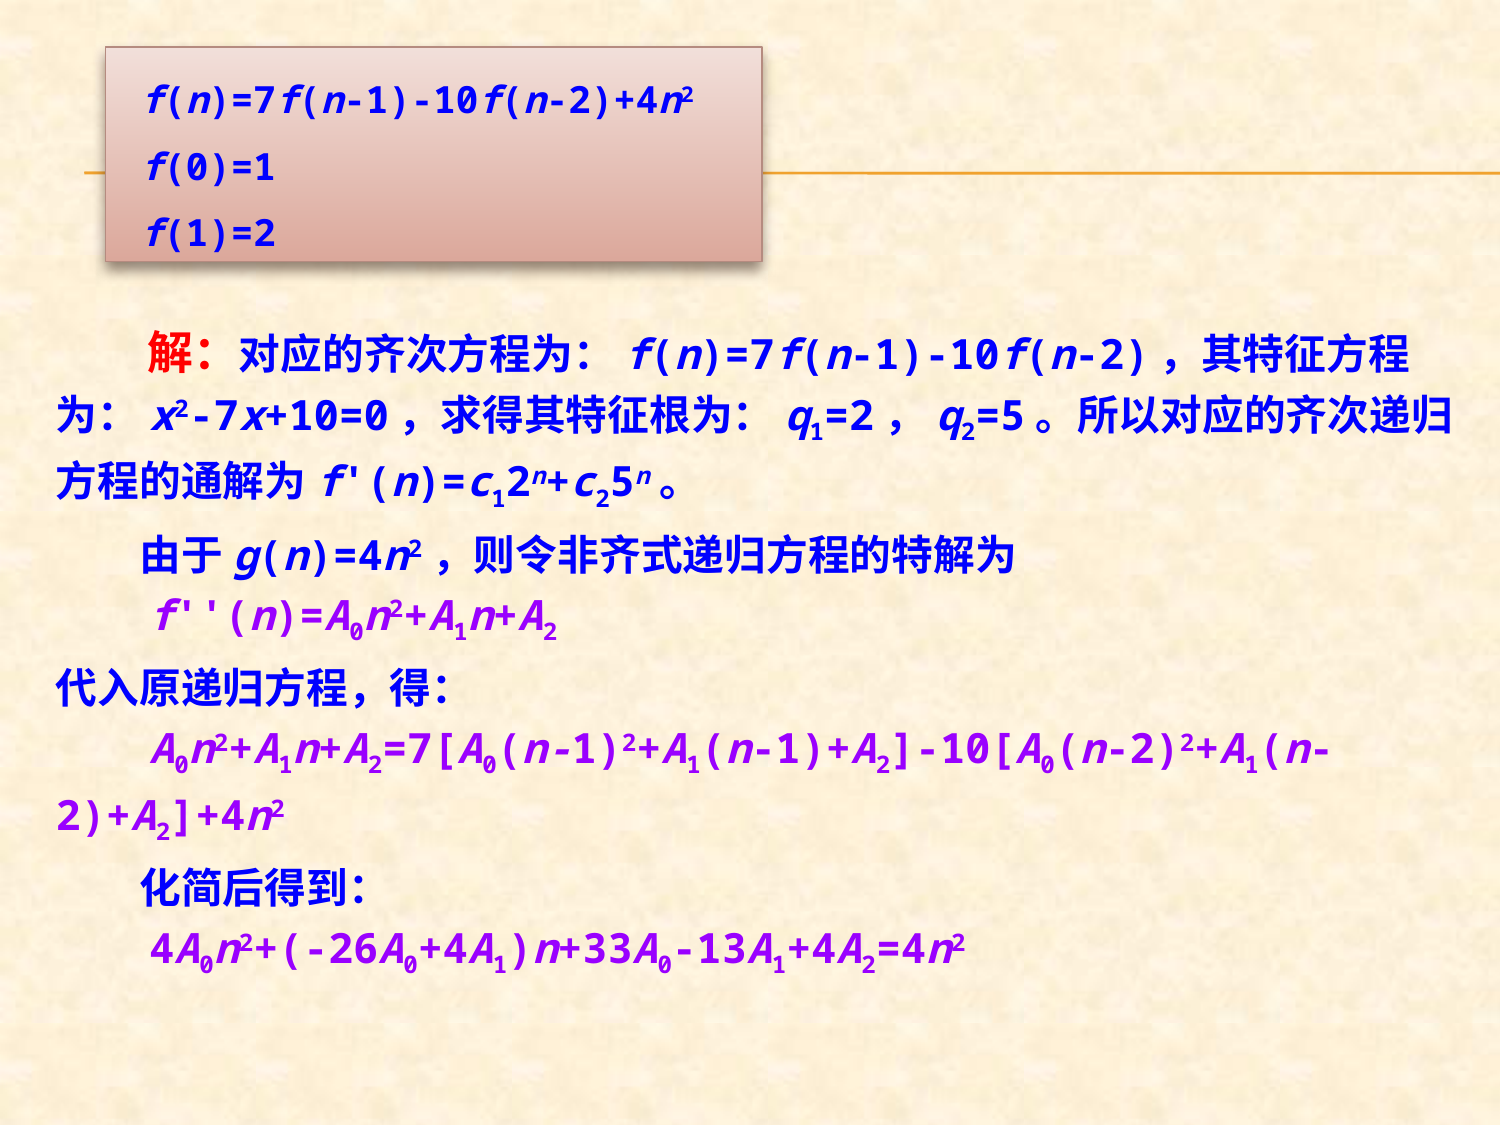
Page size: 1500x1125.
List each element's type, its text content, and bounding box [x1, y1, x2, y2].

text_box f(n)=7f(n-1)-10f(n-2)+4n2 f(0)=1 f(1)=2 [105, 46, 763, 262]
picture [0, 0, 1500, 1125]
text_box 解：对应的齐次方程为：f(n)=7f(n-1)-10f(n-2)，其特征方程为：x2-7x+10=0，求得其特征根为：q1=2，q2=5。所以对应的齐次递归方程的通解为f'(n)=c12n+c25n。 由于g(n)=4n2，则令非齐式递归方程的特解为 f''(n)=A0n2+A1n+A2 代入原递归方程，得： A0n2+A1n+A2=7[A0(n-1)2+A1(n-1)+A2]-10[A0(n-2)2+A1(n-2)+A2]+4n2 化简后得到： 4A0n2+(-26A0+4A1)n+33A0-13A1+4A2=4n2 [41, 304, 1500, 987]
